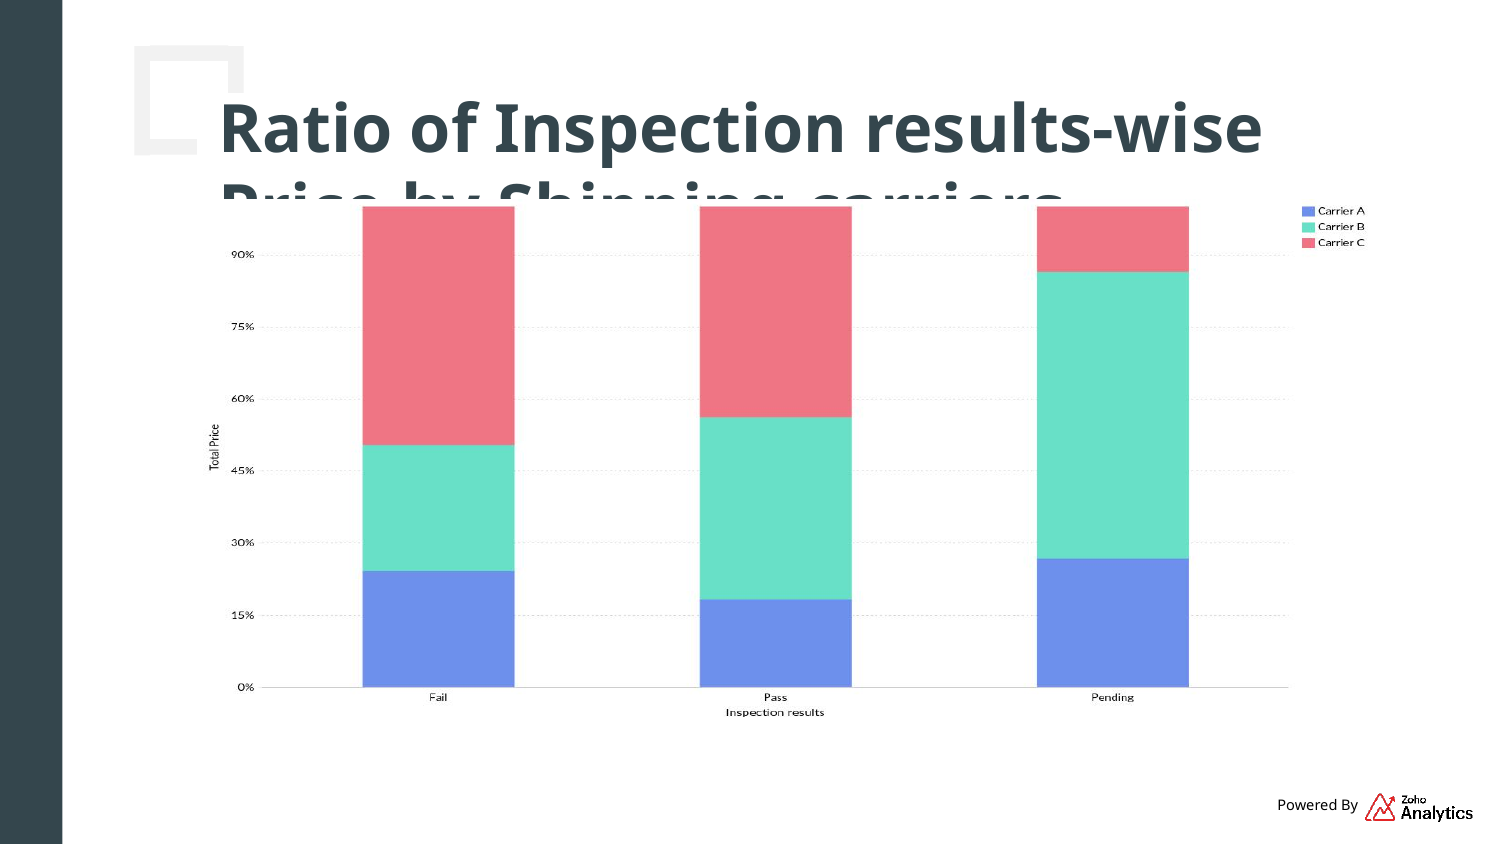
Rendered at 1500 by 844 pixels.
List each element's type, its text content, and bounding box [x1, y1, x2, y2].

title Ratio of Inspection results-wise Price by Shipping carriers [203, 78, 1375, 172]
picture [1363, 791, 1474, 824]
picture [202, 198, 1376, 717]
text_box Powered By [1261, 788, 1440, 822]
